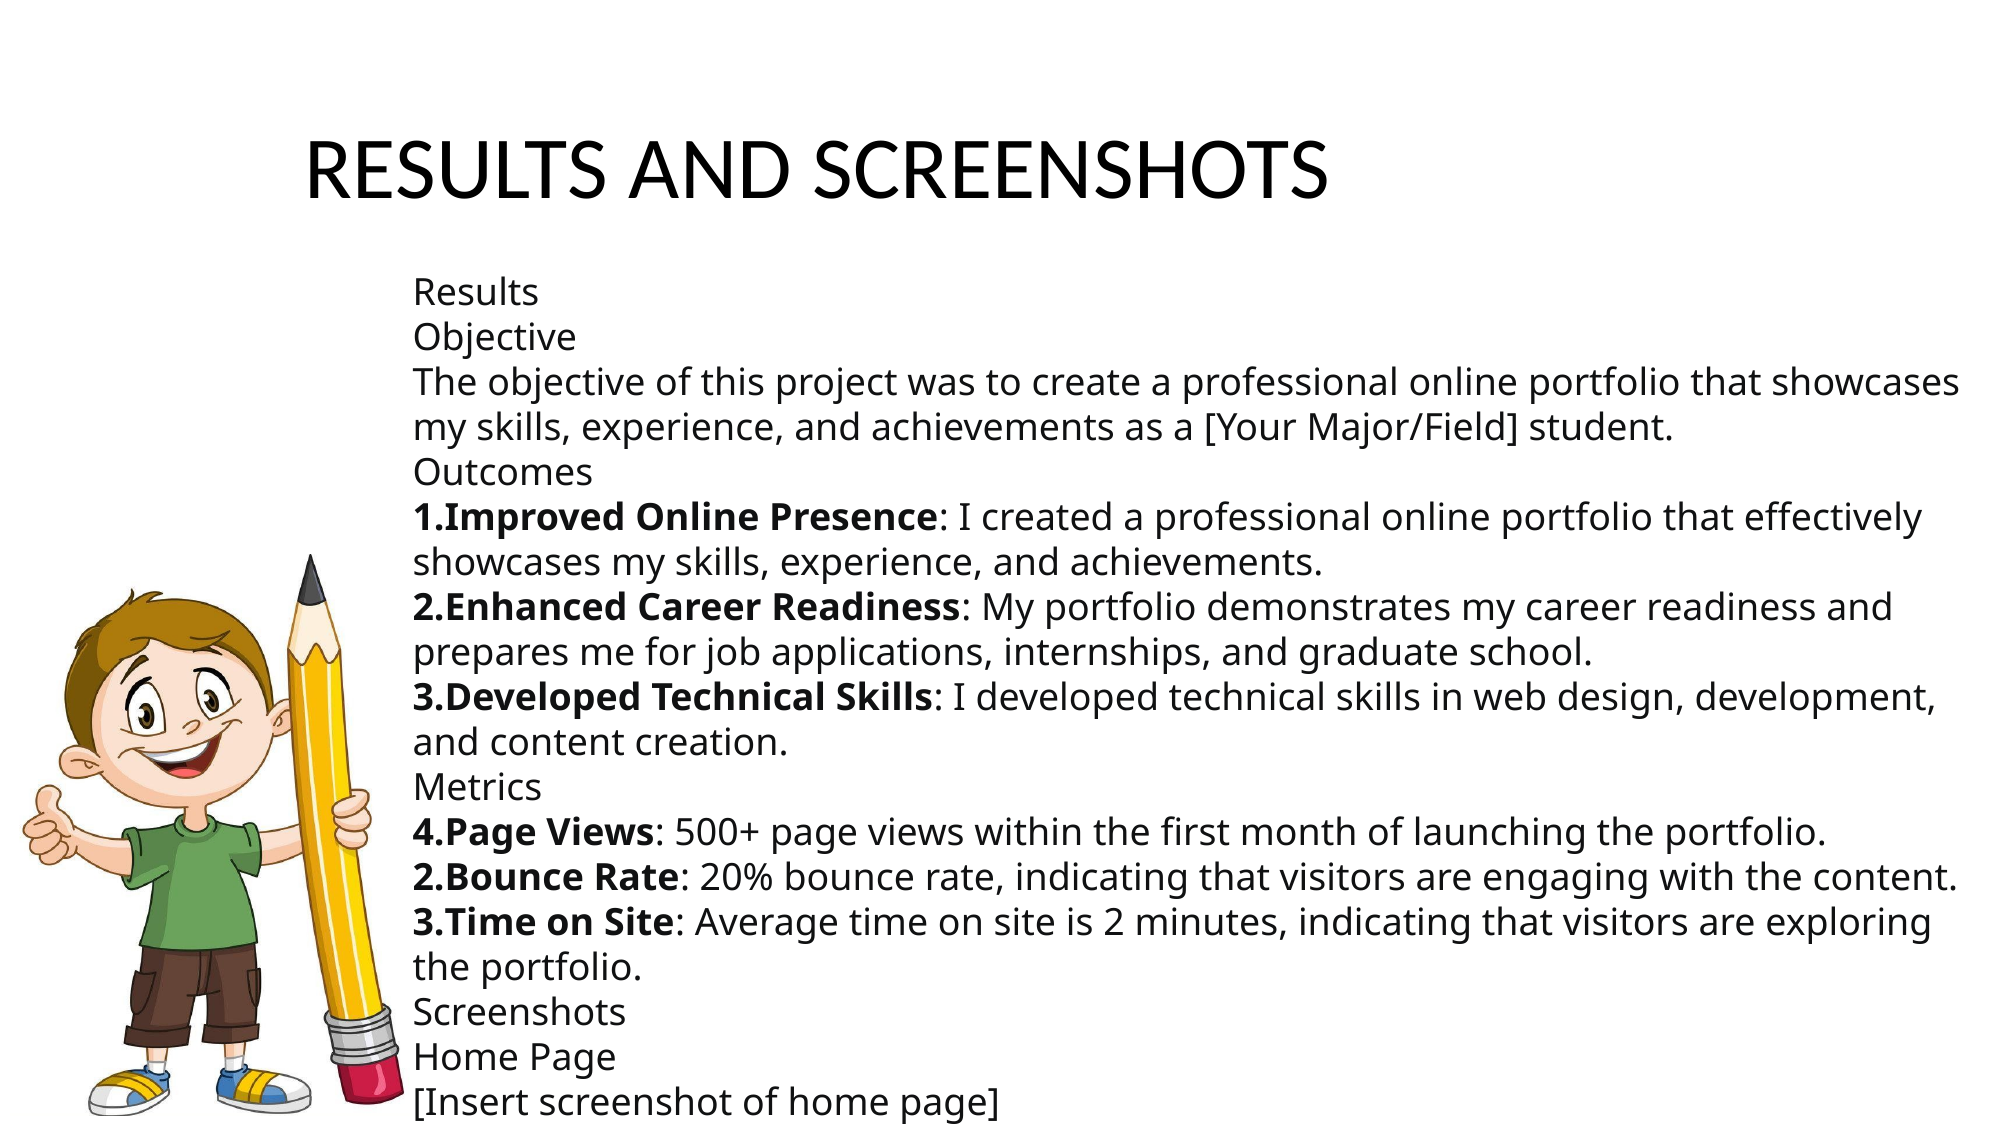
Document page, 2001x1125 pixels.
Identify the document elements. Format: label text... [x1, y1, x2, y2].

title RESULTS AND SCREENSHOTS [120, 66, 1513, 258]
text_box Results Objective The objective of this project was to create a professional online portfolio that showcases my skills, experience, and achievements as a [Your Major/Field] student. Outcomes Improved Online Presence: I created a professional online portfolio that effectively showcases my skills, experience, and achievements. Enhanced Career Readiness: My portfolio demonstrates my career readiness and prepares me for job applications, internships, and graduate school. Developed Technical Skills: I developed technical skills in web design, development, and content creation. Metrics Page Views: 500+ page views within the first month of launching the portfolio. Bounce Rate: 20% bounce rate, indicating that visitors are engaging with the content. Time on Site: Average time on site is 2 minutes, indicating that visitors are exploring the portfolio. Screenshots Home Page [Insert screenshot of home page] Project Page [Insert screenshot of project page] About Page [ [412, 260, 1975, 1125]
picture [10, 554, 416, 1116]
